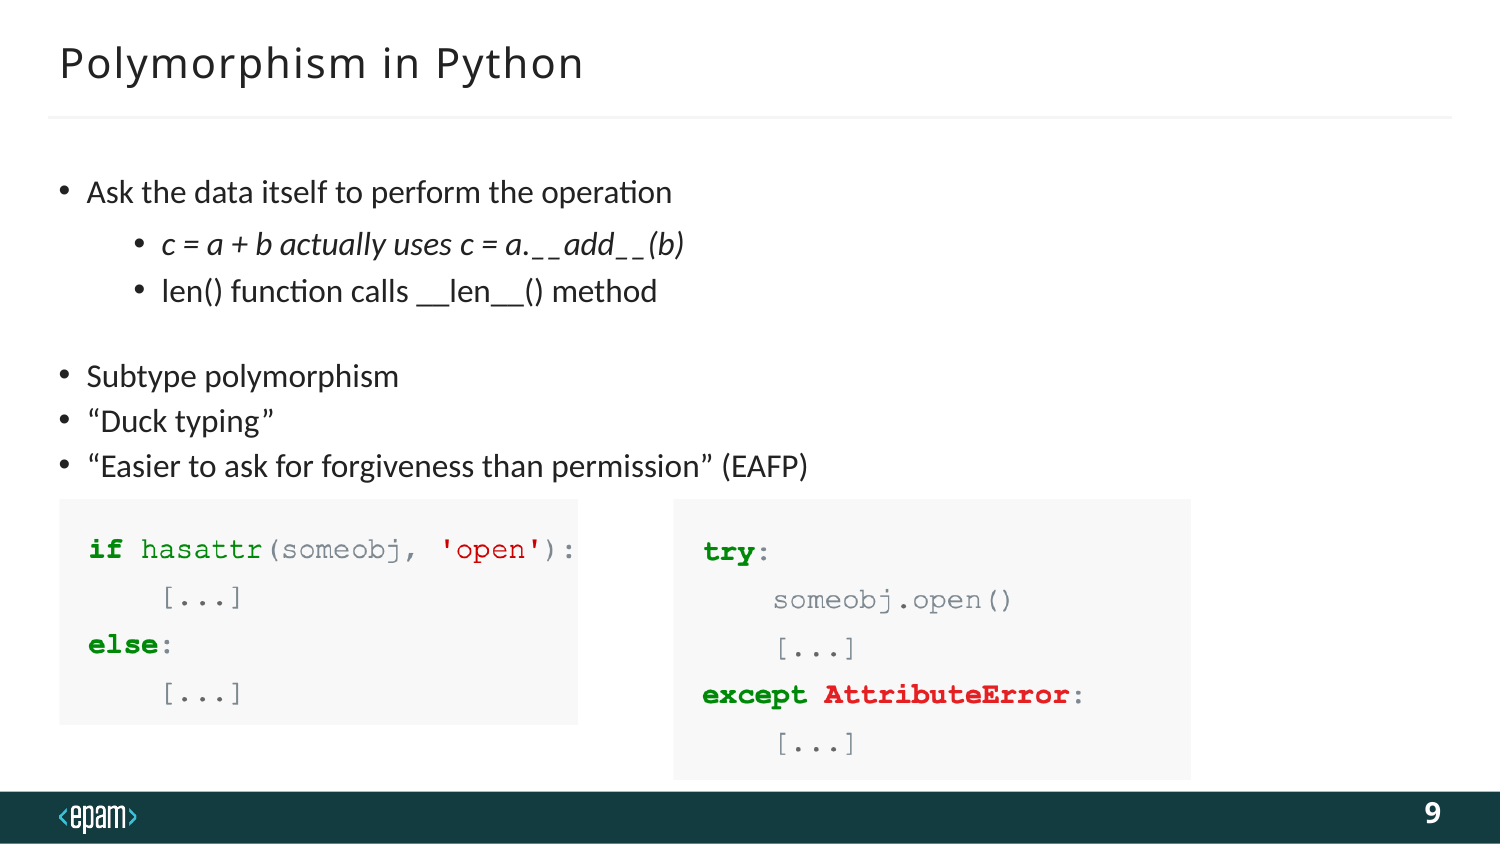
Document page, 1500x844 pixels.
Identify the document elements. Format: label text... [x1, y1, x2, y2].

title Polymorphism in Python [59, 37, 1442, 87]
picture [58, 499, 578, 725]
picture [671, 499, 1191, 780]
list Ask the data itself to perform the operation c = a + b actually uses c = a.__add__(b) len() function calls __len__() method Subtype polymorphism “Duck typing” “Easier to ask for forgiveness than permission” (EAFP) [58, 177, 1442, 735]
slide_number 9 [1216, 791, 1442, 844]
